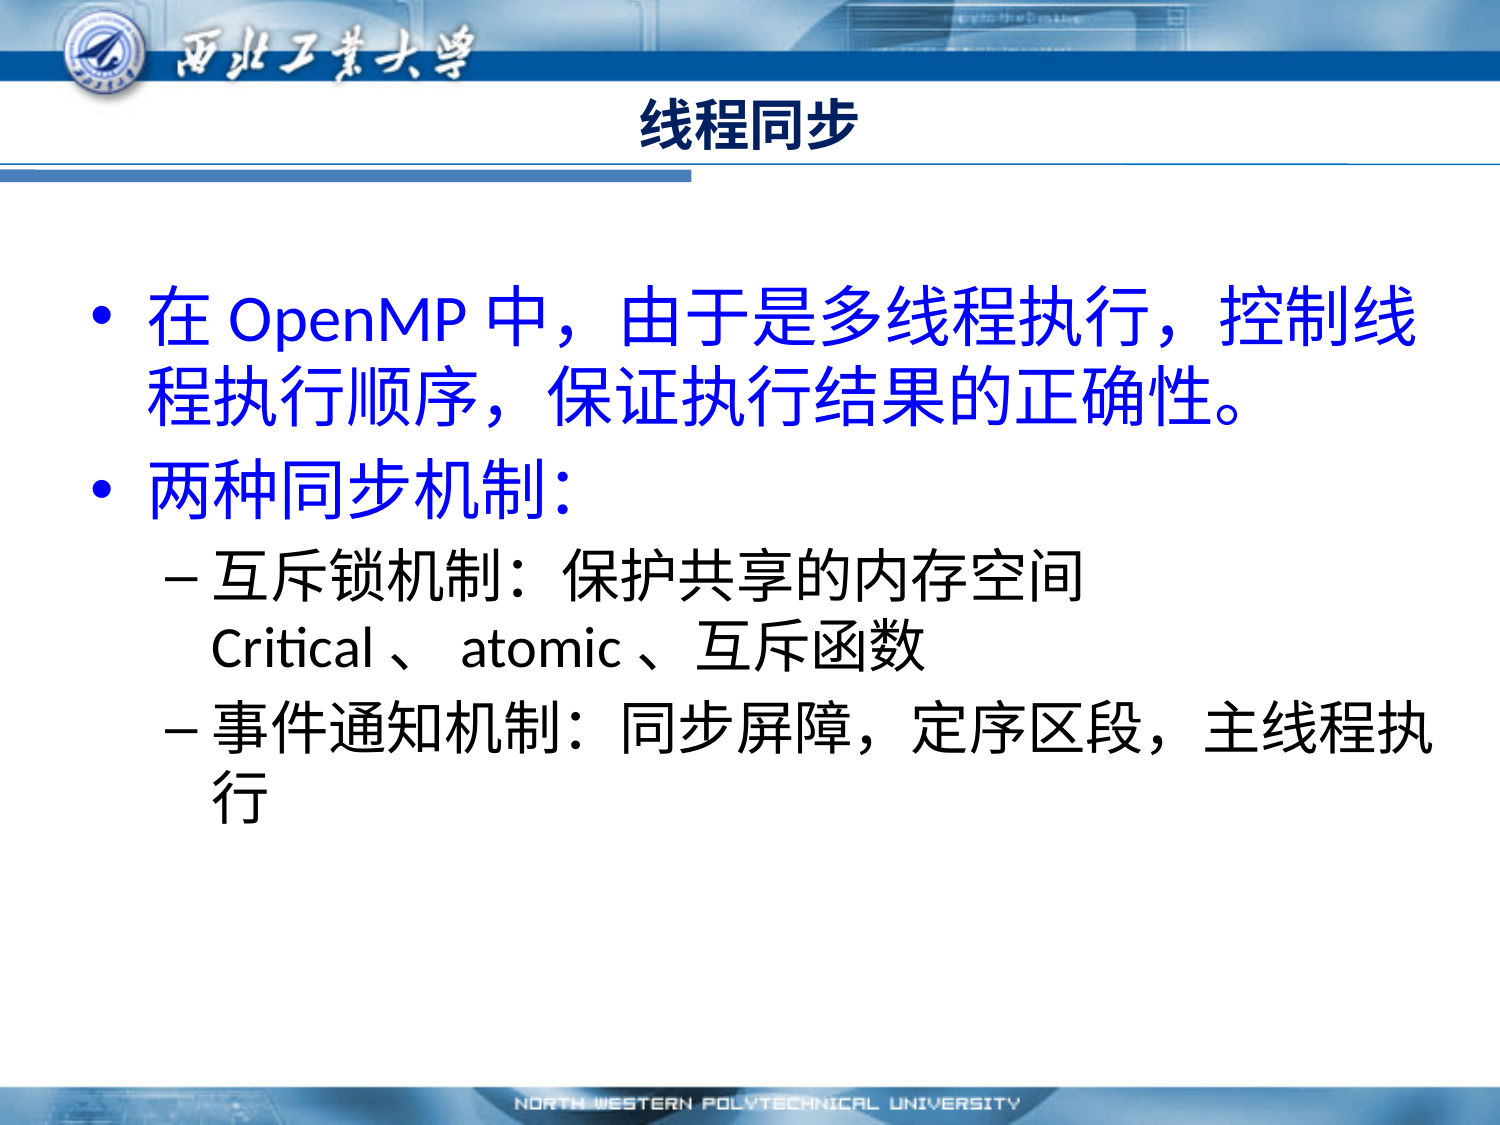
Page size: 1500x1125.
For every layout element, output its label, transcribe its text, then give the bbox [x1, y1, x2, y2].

picture [0, 165, 1500, 1125]
title 线程同步 [35, 82, 1465, 164]
picture [0, 0, 1500, 163]
slide_number [75, 1042, 425, 1103]
list 在OpenMP中，由于是多线程执行，控制线程执行顺序，保证执行结果的正确性。 两种同步机制： 互斥锁机制：保护共享的内存空间Critical、atomic、互斥函数 事件通知机制：同步屏障，定序区段，主线程执行 [75, 267, 1500, 1011]
